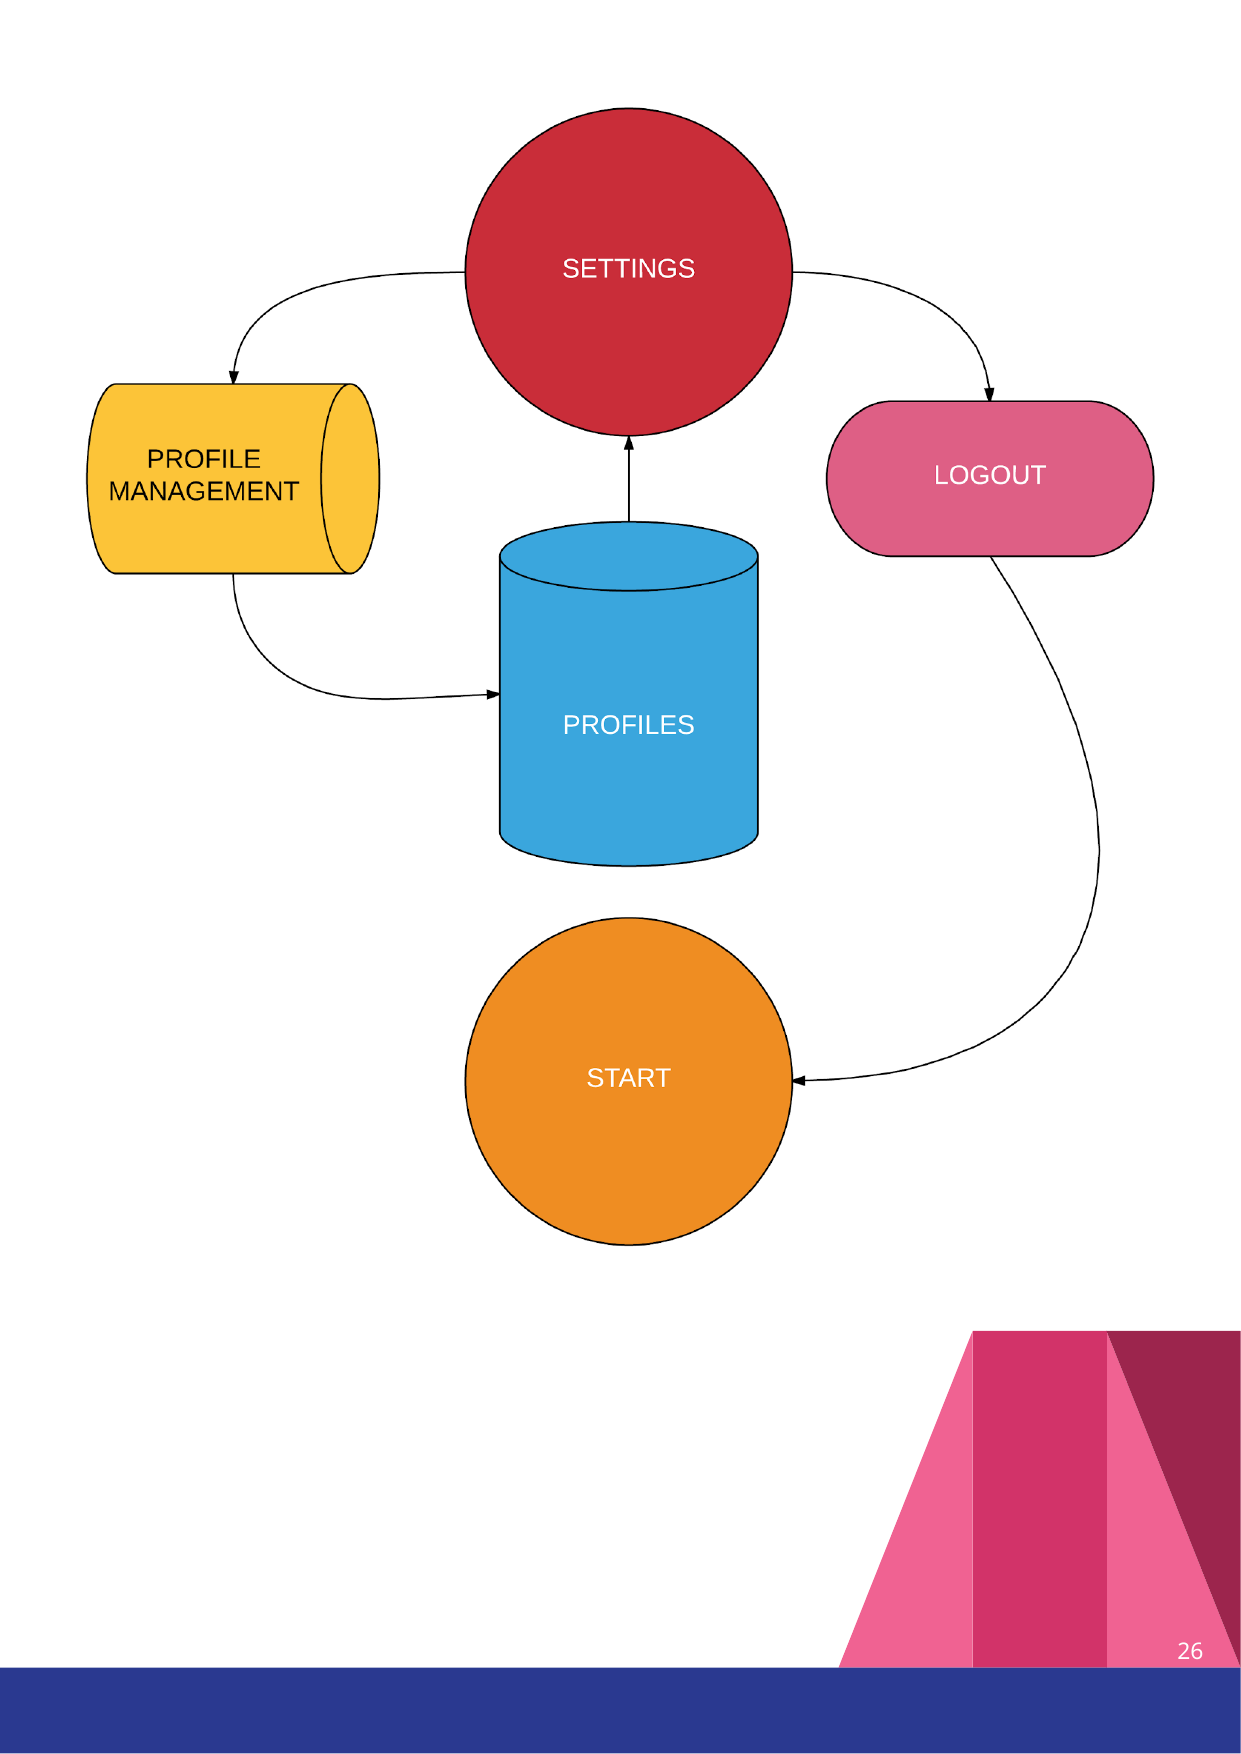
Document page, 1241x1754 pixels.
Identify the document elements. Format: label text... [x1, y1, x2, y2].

picture [0, 91, 1241, 1262]
slide_number ‹#› [1147, 1585, 1223, 1720]
